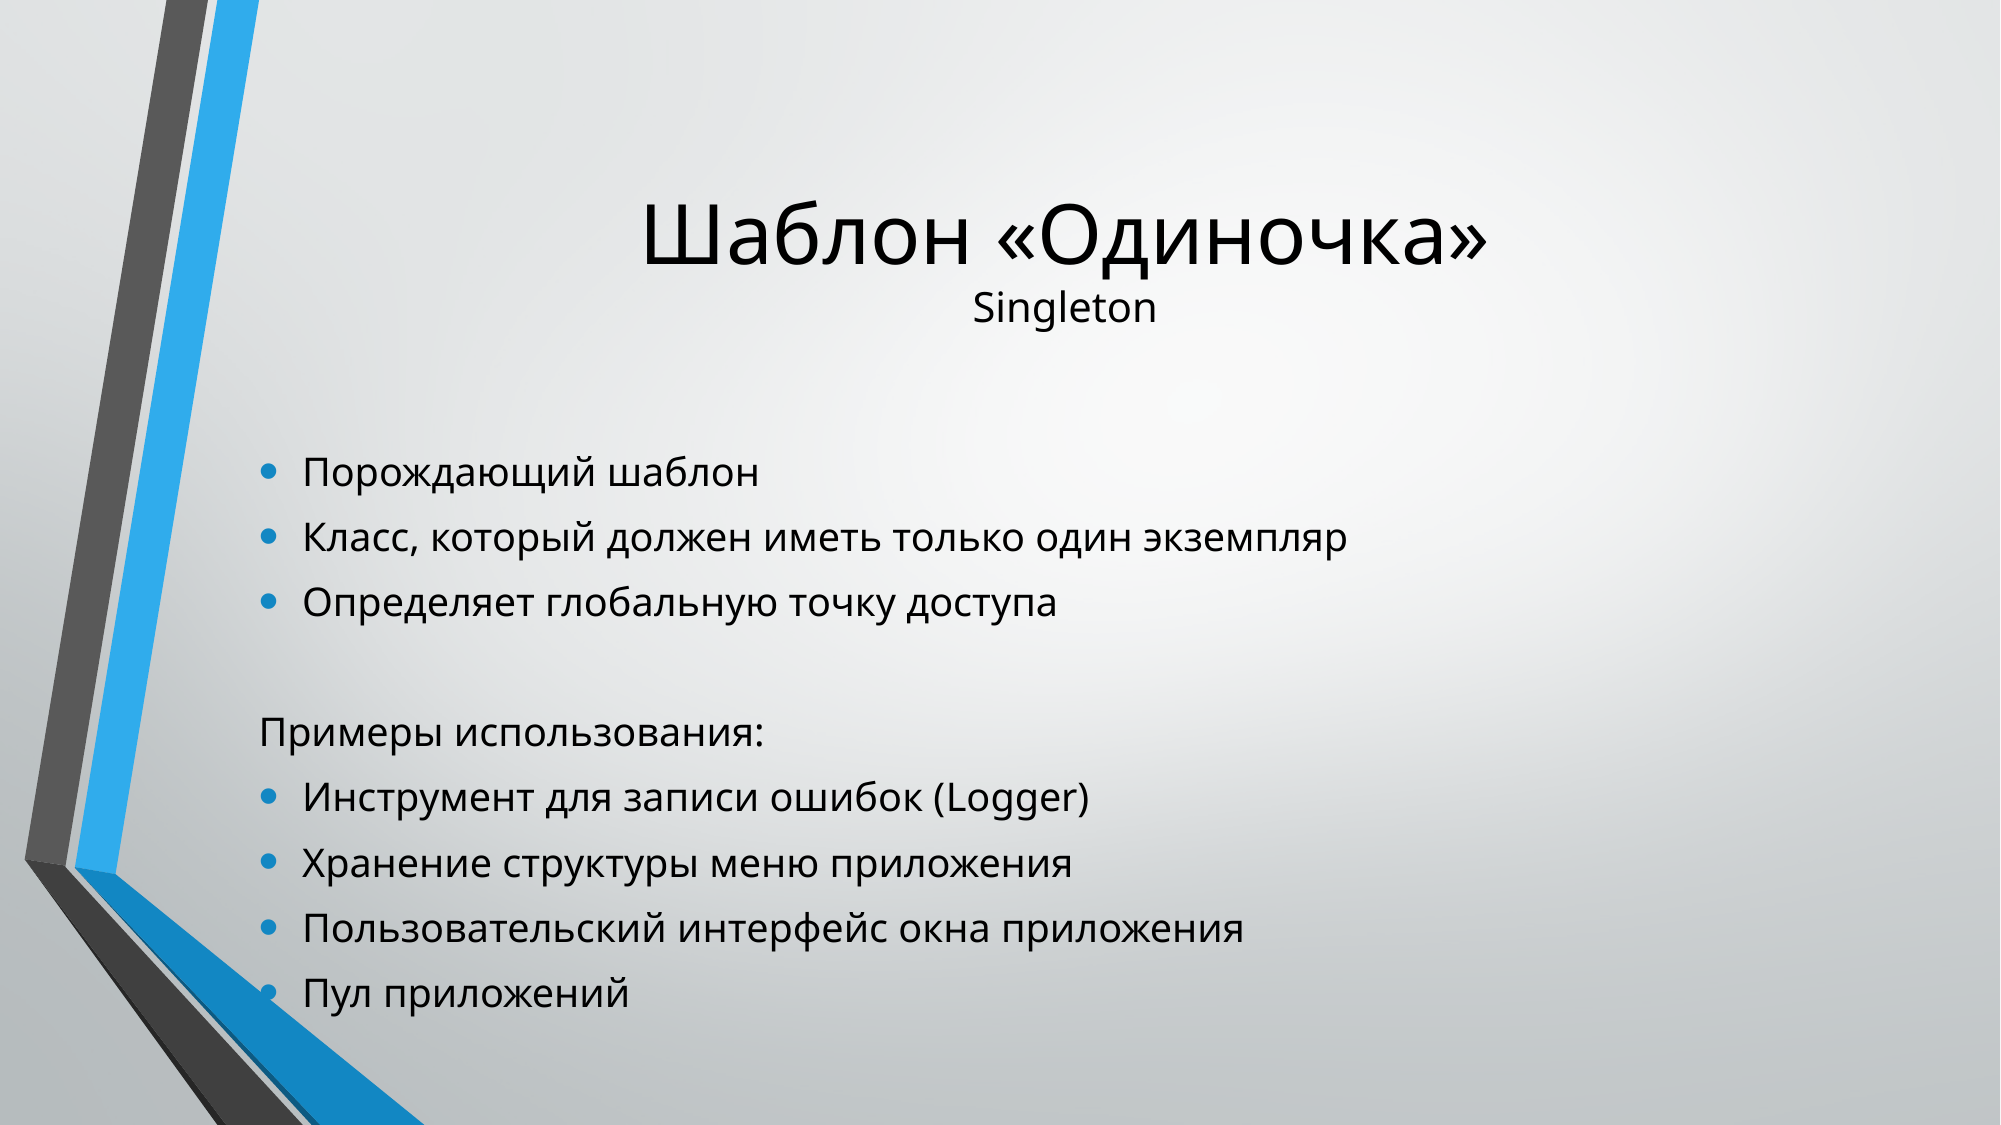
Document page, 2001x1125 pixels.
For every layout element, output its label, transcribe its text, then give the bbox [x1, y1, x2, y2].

title Шаблон «Одиночка» Singleton [243, 112, 1887, 400]
list Порождающий шаблон Класс, который должен иметь только один экземпляр Определяет глобальную точку доступа Примеры использования: Инструмент для записи ошибок (Logger) Хранение структуры меню приложения Пользовательский интерфейс окна приложения Пул приложений [243, 437, 1887, 1025]
